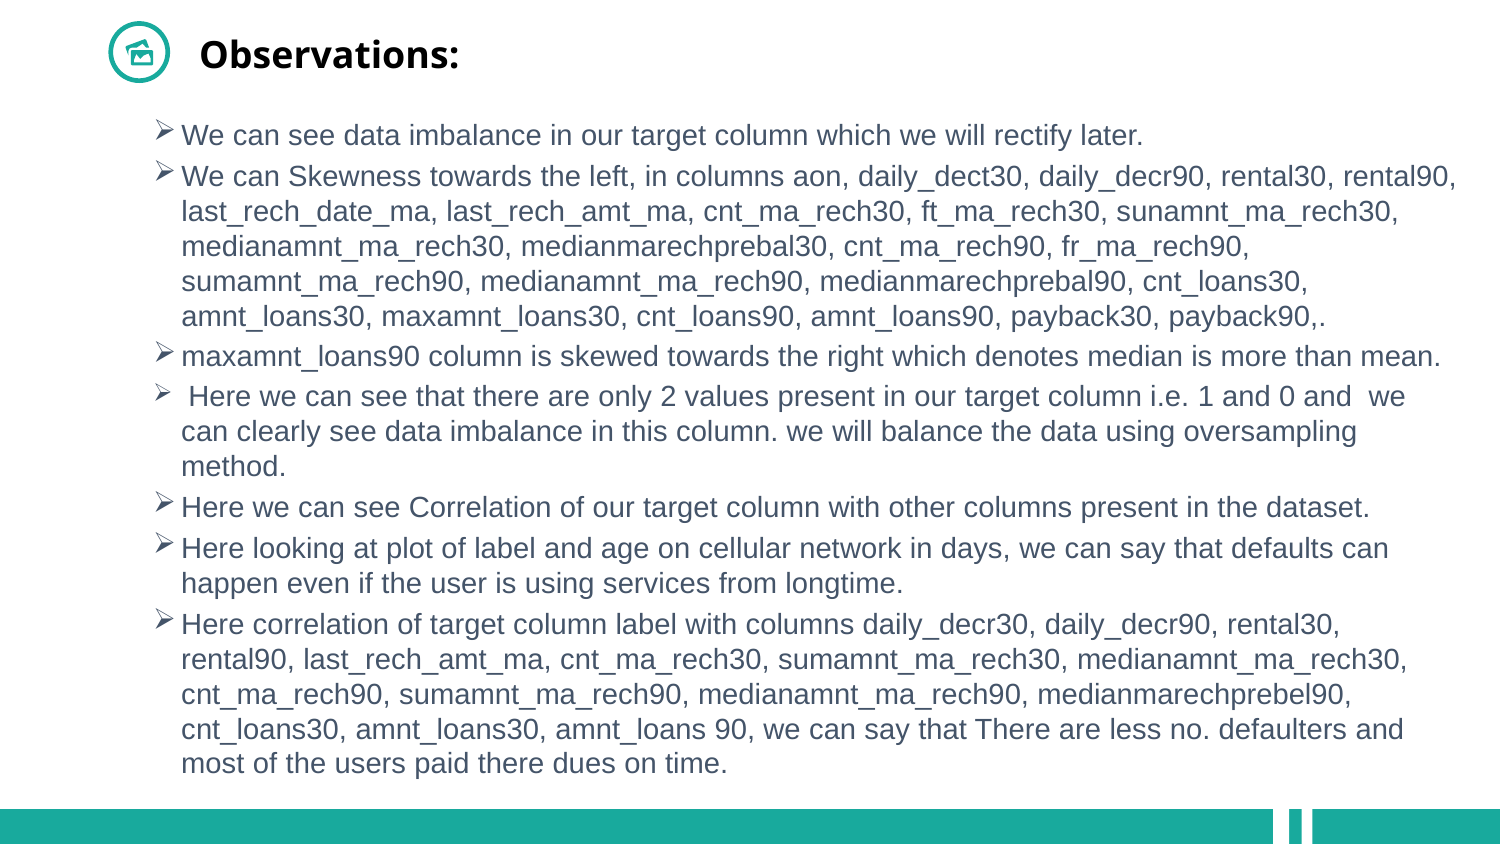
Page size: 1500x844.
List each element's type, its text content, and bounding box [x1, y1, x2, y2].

text_box Observations: [184, 23, 542, 84]
text_box [1272, 808, 1290, 844]
text_box [1301, 808, 1313, 844]
text_box Here we can see that there are only 2 values present in our target column i.e. 1 and 0 and we can clearly see data imbalance in this column. we will balance the data using oversampling method. Here we can see Correlation of our target column with other columns present in the dataset. Here looking at plot of label and age on cellular network in days, we can say that defaults can happen even if the user is using services from longtime. Here correlation of target column label with columns daily_decr30, daily_decr90, rental30, rental90, last_rech_amt_ma, cnt_ma_rech30, sumamnt_ma_rech30, medianamnt_ma_rech30, cnt_ma_rech90, sumamnt_ma_rech90, medianamnt_ma_rech90, medianmarechprebel90, cnt_loans30, amnt_loans30, amnt_loans 90, we can say that There are less no. defaulters and most of the users paid there dues on time. [153, 377, 1429, 780]
text_box We can see data imbalance in our target column which we will rectify later. We can Skewness towards the left, in columns aon, daily_dect30, daily_decr90, rental30, rental90, last_rech_date_ma, last_rech_amt_ma, cnt_ma_rech30, ft_ma_rech30, sunamnt_ma_rech30, medianamnt_ma_rech30, medianmarechprebal30, cnt_ma_rech90, fr_ma_rech90, sumamnt_ma_rech90, medianamnt_ma_rech90, medianmarechprebal90, cnt_loans30, amnt_loans30, maxamnt_loans30, cnt_loans90, amnt_loans90, payback30, payback90,. maxamnt_loans90 column is skewed towards the right which denotes median is more than mean. [153, 116, 1461, 373]
text_box [0, 808, 1272, 844]
text_box [1290, 808, 1301, 844]
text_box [110, 23, 168, 81]
text_box [1313, 808, 1500, 844]
